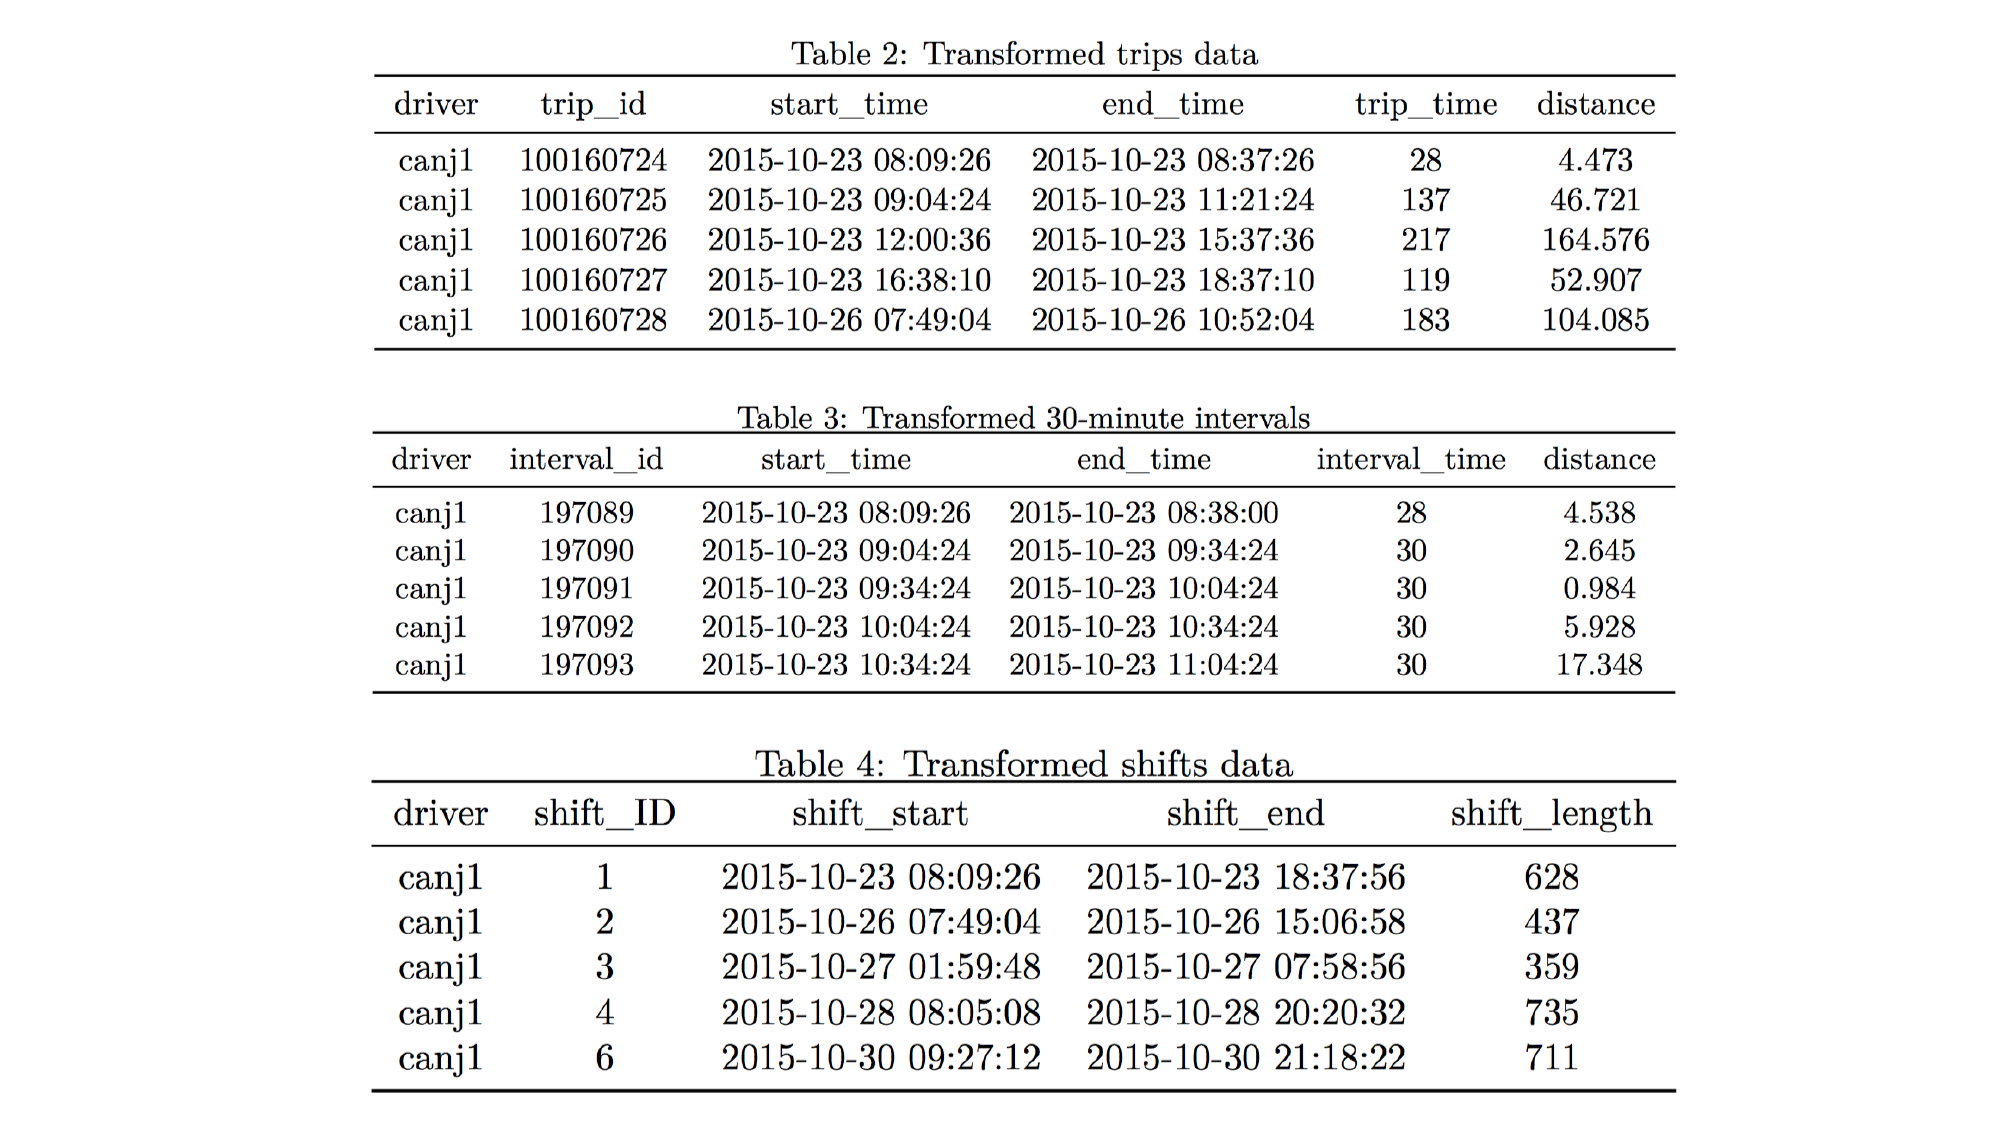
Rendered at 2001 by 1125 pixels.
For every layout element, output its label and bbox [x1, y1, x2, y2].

picture [367, 25, 1683, 359]
picture [367, 742, 1683, 1100]
picture [367, 395, 1683, 701]
